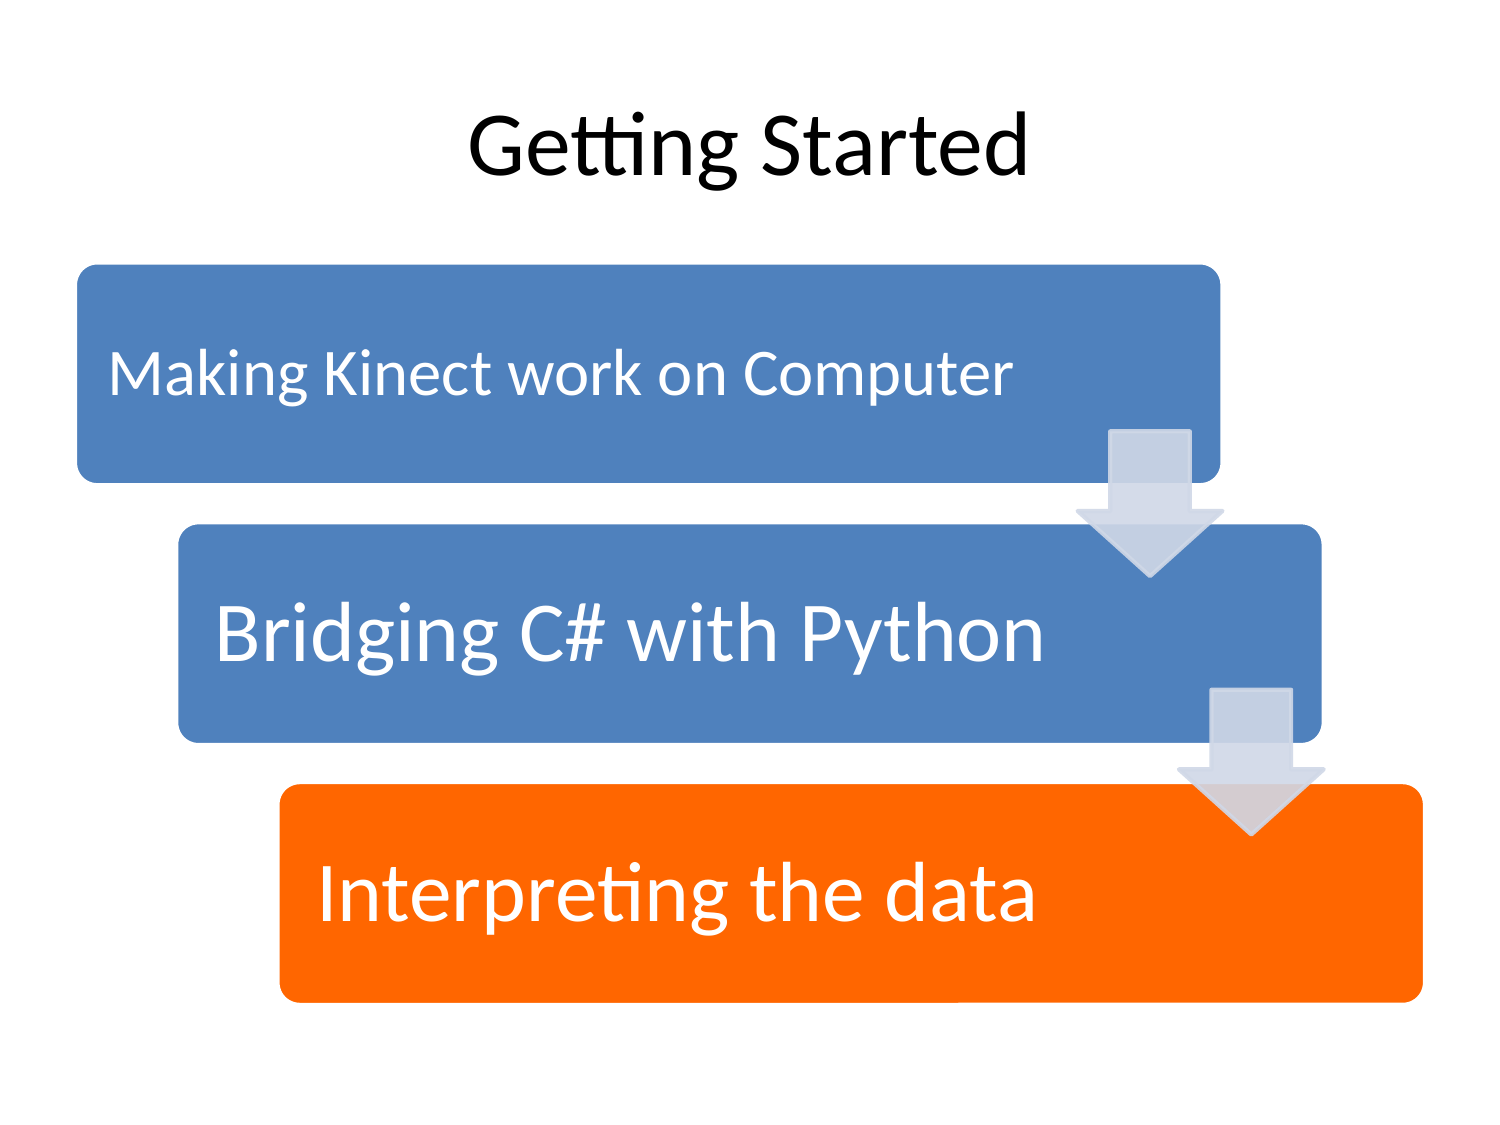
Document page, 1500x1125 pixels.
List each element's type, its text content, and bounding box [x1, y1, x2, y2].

title Getting Started [75, 45, 1425, 233]
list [74, 262, 1426, 1006]
